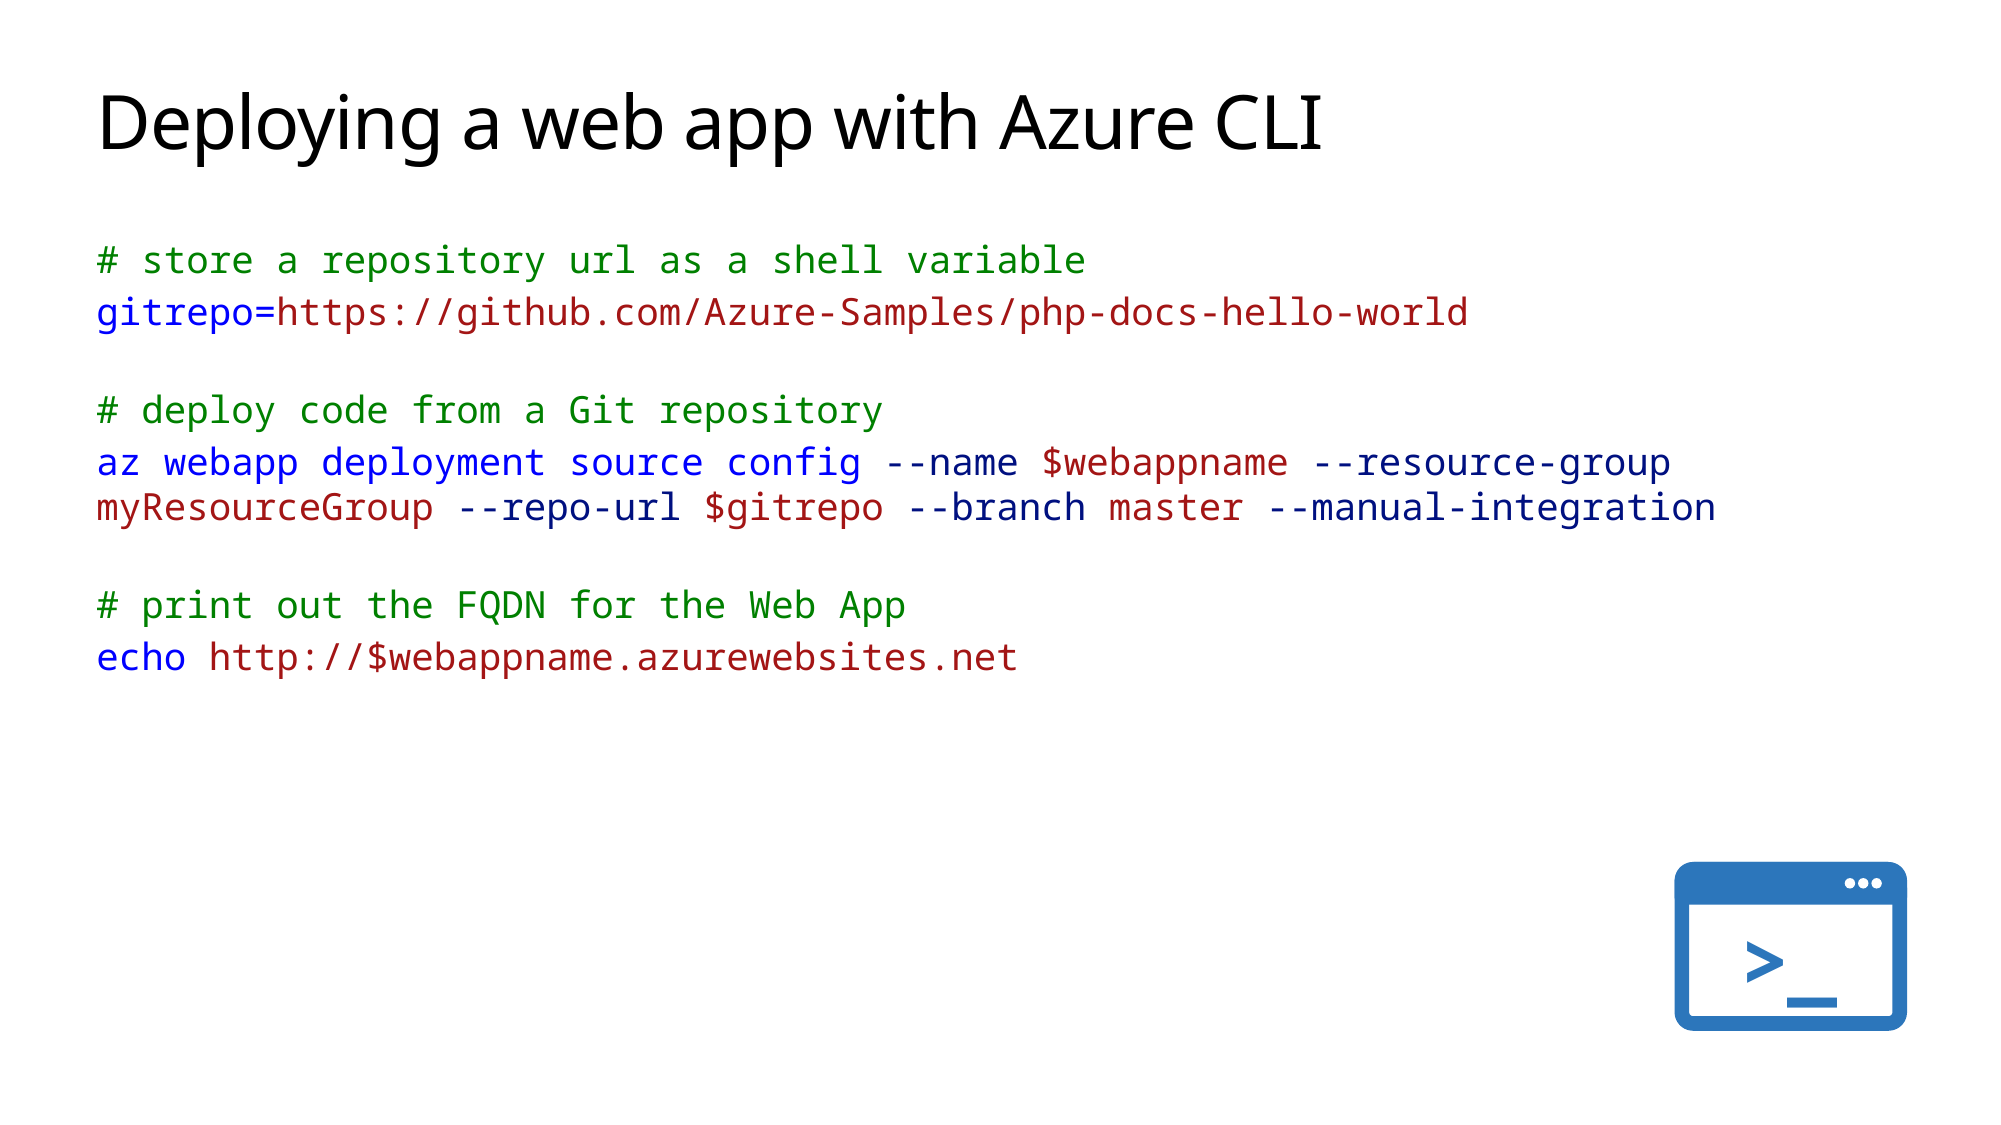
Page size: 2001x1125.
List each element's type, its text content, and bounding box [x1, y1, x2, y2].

title Deploying a web app with Azure CLI [96, 75, 1904, 166]
list # store a repository url as a shell variable gitrepo=https://github.com/Azure-Samples/php-docs-hello-world # deploy code from a Git repository az webapp deployment source config --name $webappname --resource-group myResourceGroup --repo-url $gitrepo --branch master --manual-integration # print out the FQDN for the Web App echo http://$webappname.azurewebsites.net [96, 235, 1904, 691]
